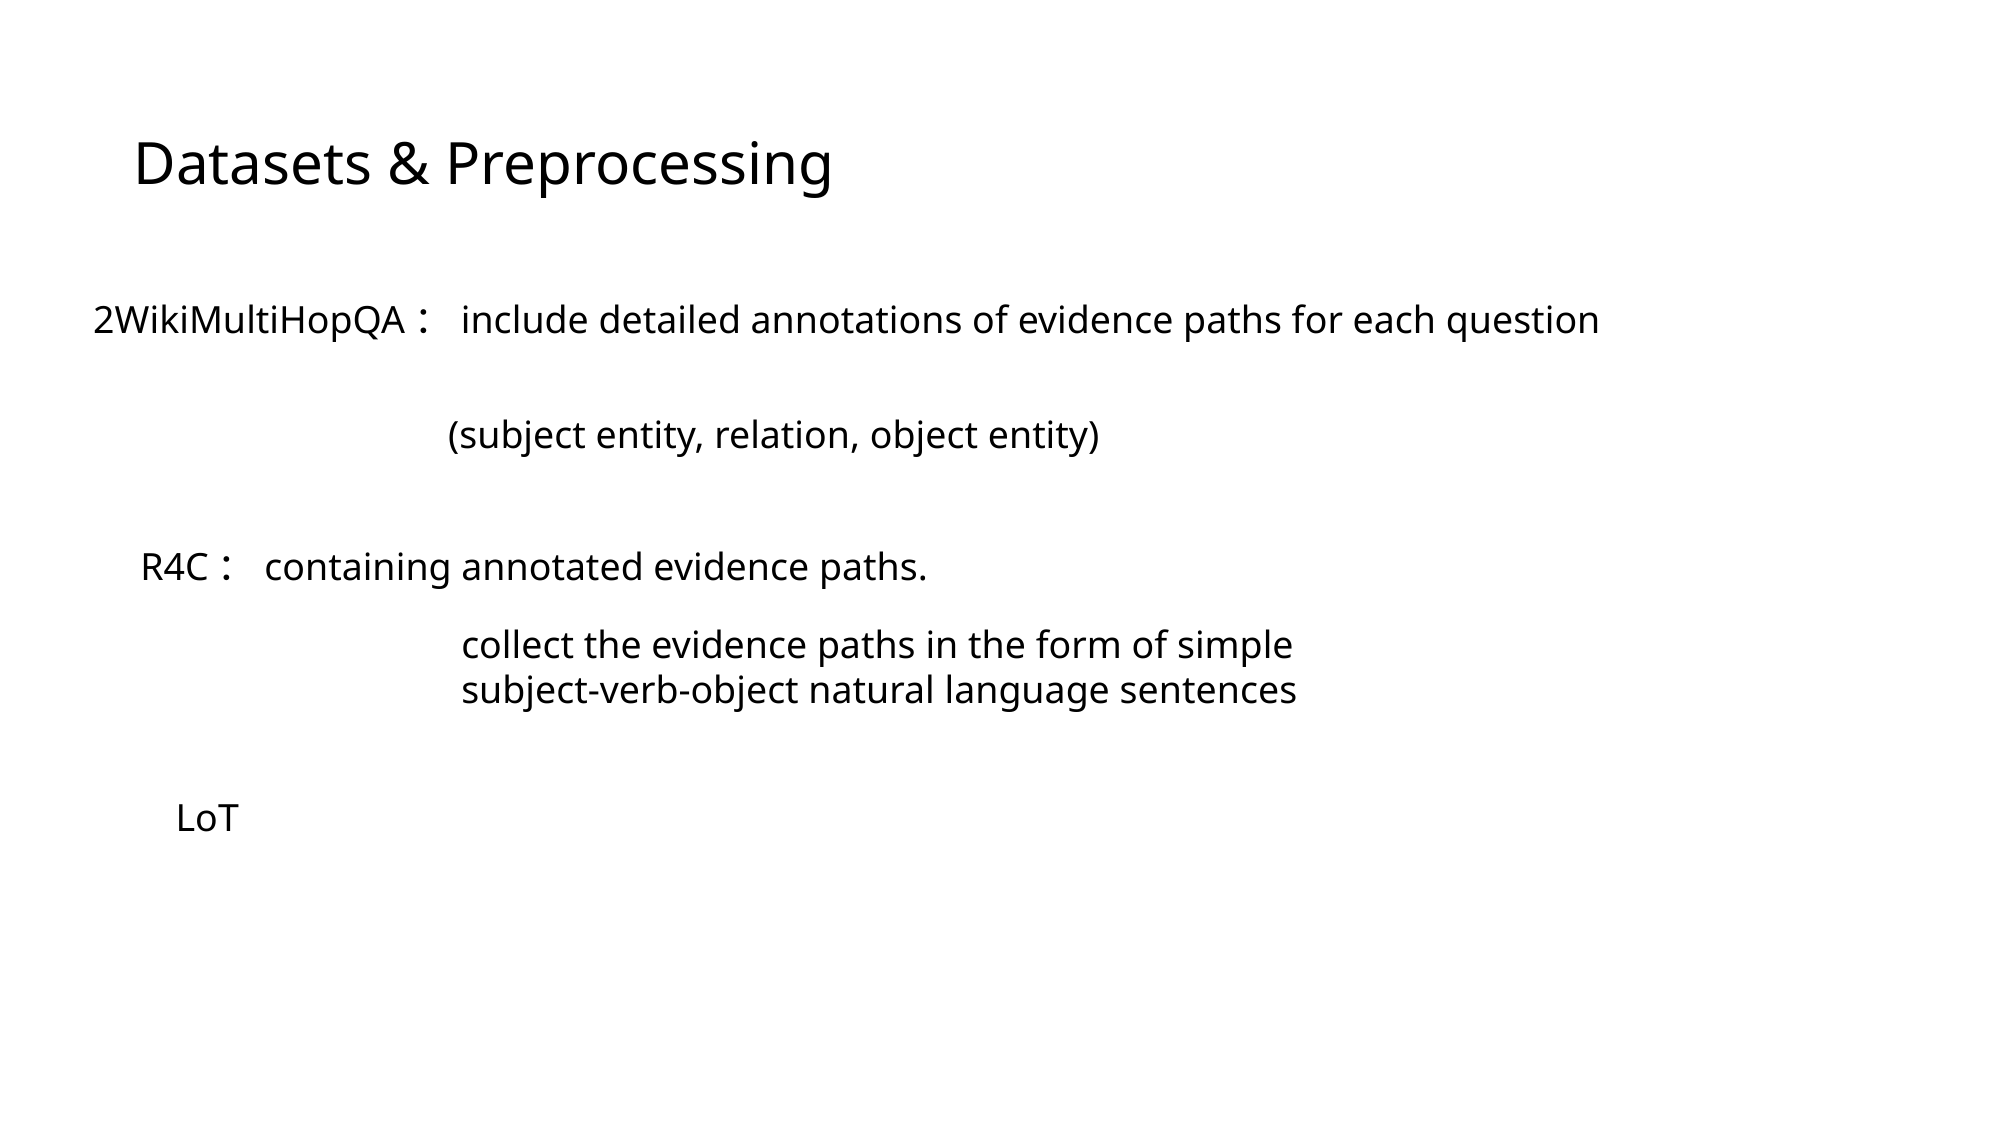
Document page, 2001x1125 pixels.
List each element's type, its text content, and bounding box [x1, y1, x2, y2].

text_box collect the evidence paths in the form of simple subject-verb-object natural language sentences [446, 613, 1447, 719]
text_box LoT [160, 787, 254, 847]
text_box Datasets & Preprocessing [118, 118, 849, 204]
text_box (subject entity, relation, object entity) [433, 404, 1115, 464]
text_box R4C：containing annotated evidence paths. [125, 535, 943, 596]
text_box 2WikiMultiHopQA：include detailed annotations of evidence paths for each question [78, 289, 1617, 349]
